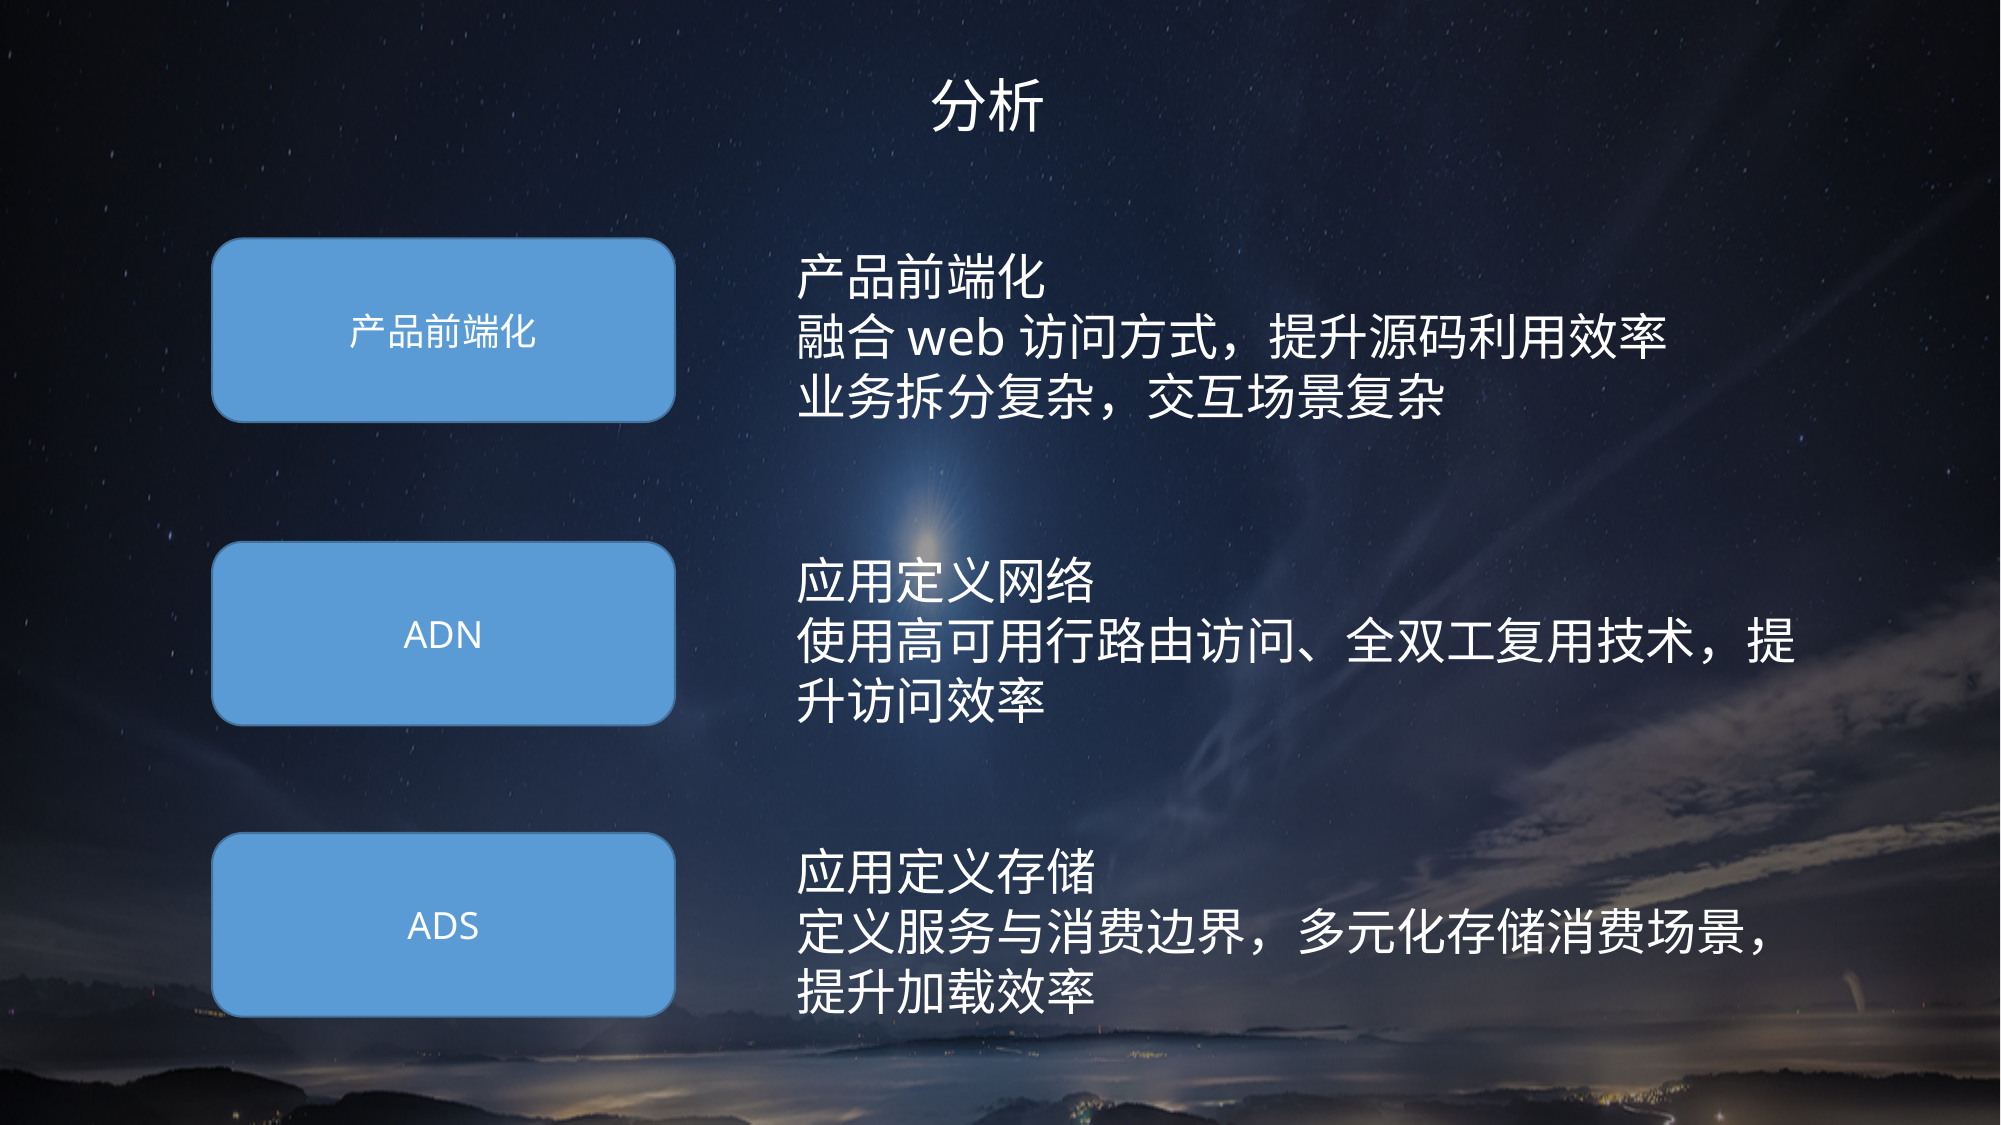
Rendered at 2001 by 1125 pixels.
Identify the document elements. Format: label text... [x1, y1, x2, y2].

picture [0, 0, 2001, 1125]
text_box 应用定义存储 定义服务与消费边界，多元化存储消费场景，提升加载效率 [781, 832, 1790, 1028]
text_box ADS [211, 831, 677, 1018]
text_box 产品前端化 [211, 237, 677, 424]
text_box ADN [211, 540, 677, 727]
text_box 应用定义网络 使用高可用行路由访问、全双工复用技术，提升访问效率 [781, 541, 1855, 737]
text_box 分析 [651, 62, 1324, 147]
text_box 产品前端化 融合web访问方式，提升源码利用效率 业务拆分复杂，交互场景复杂 [781, 238, 1751, 434]
